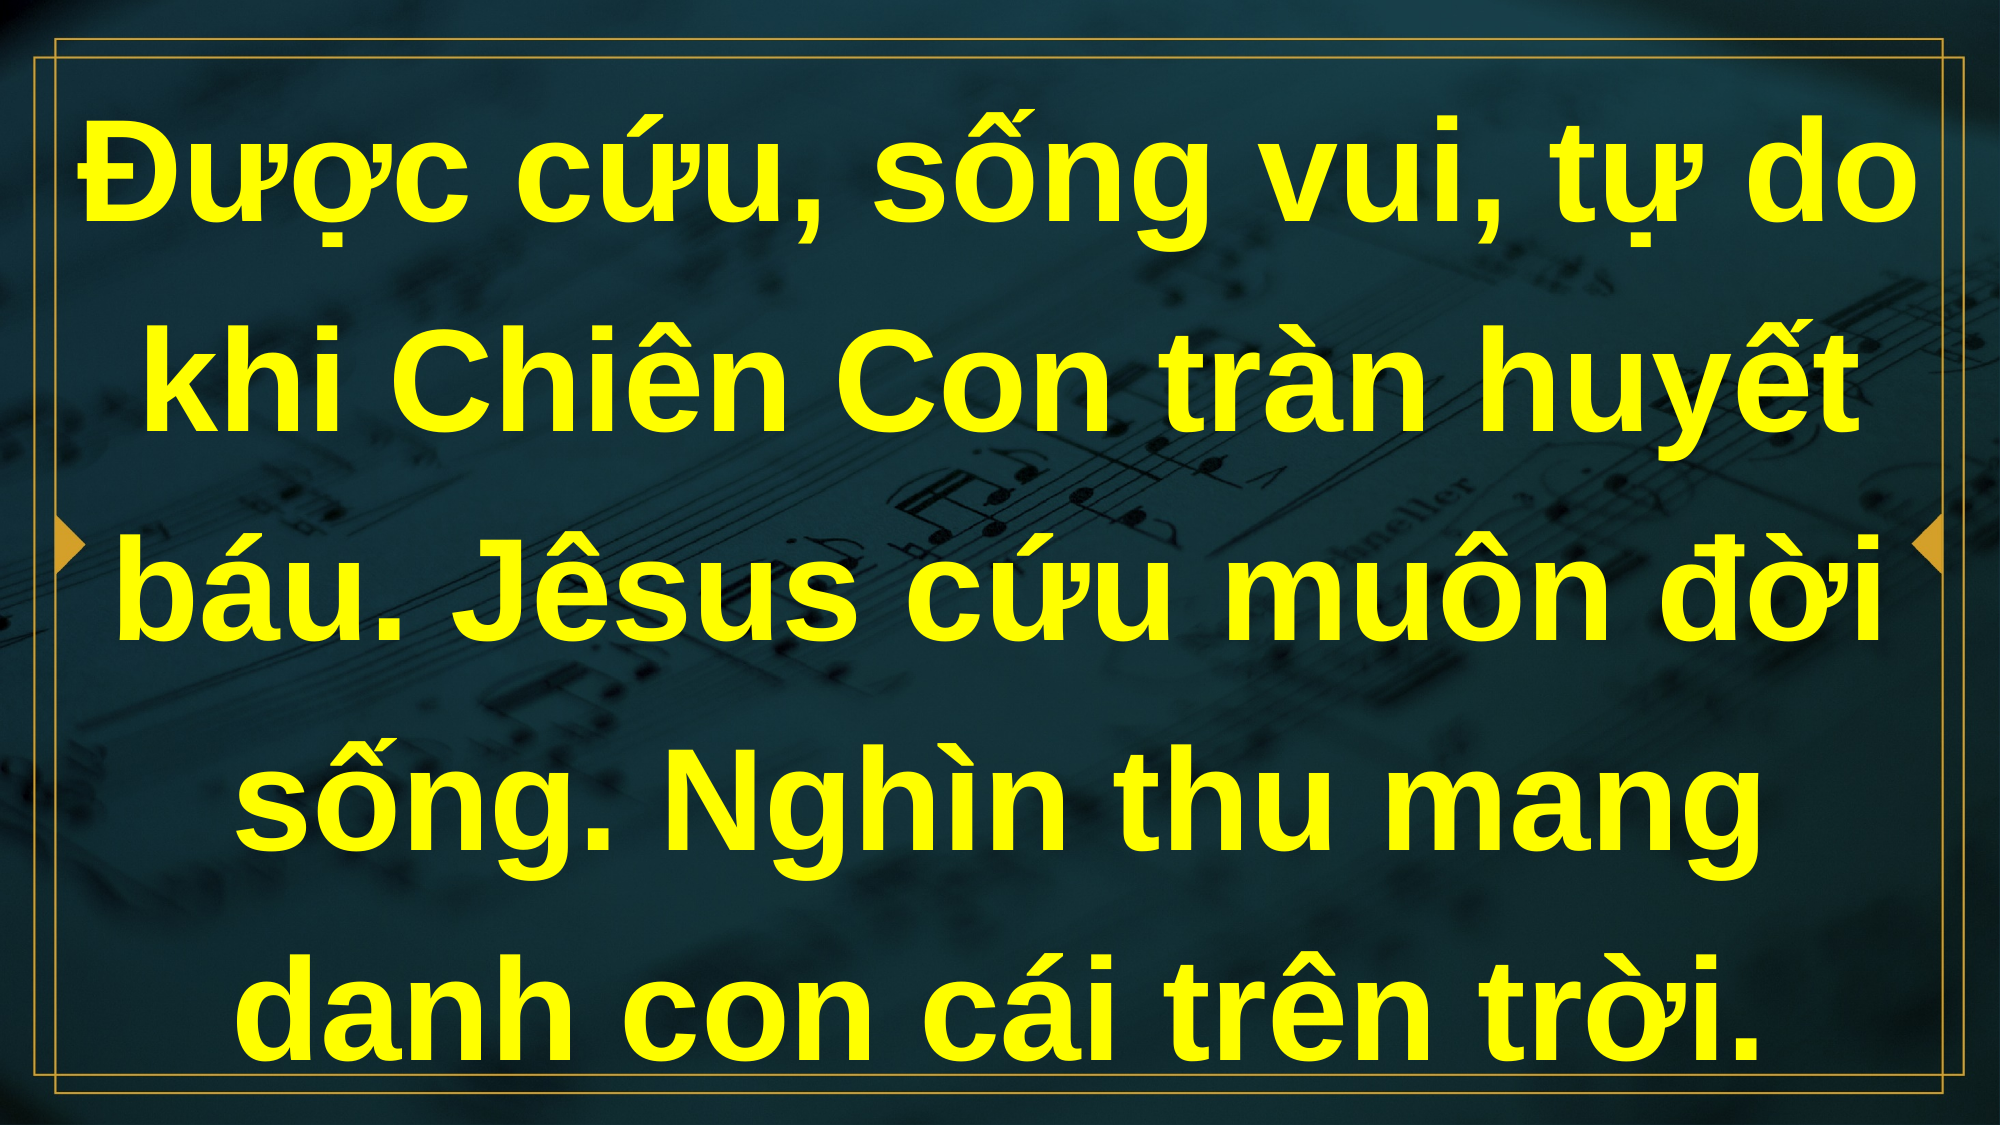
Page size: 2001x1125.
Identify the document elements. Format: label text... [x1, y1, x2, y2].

title Ðược cứu, sống vui, tự do khi Chiên Con tràn huyết báu. Jêsus cứu muôn đời sống. Nghìn thu mang danh con cái trên trời. [55, 53, 1945, 1077]
picture [0, 0, 2000, 1125]
